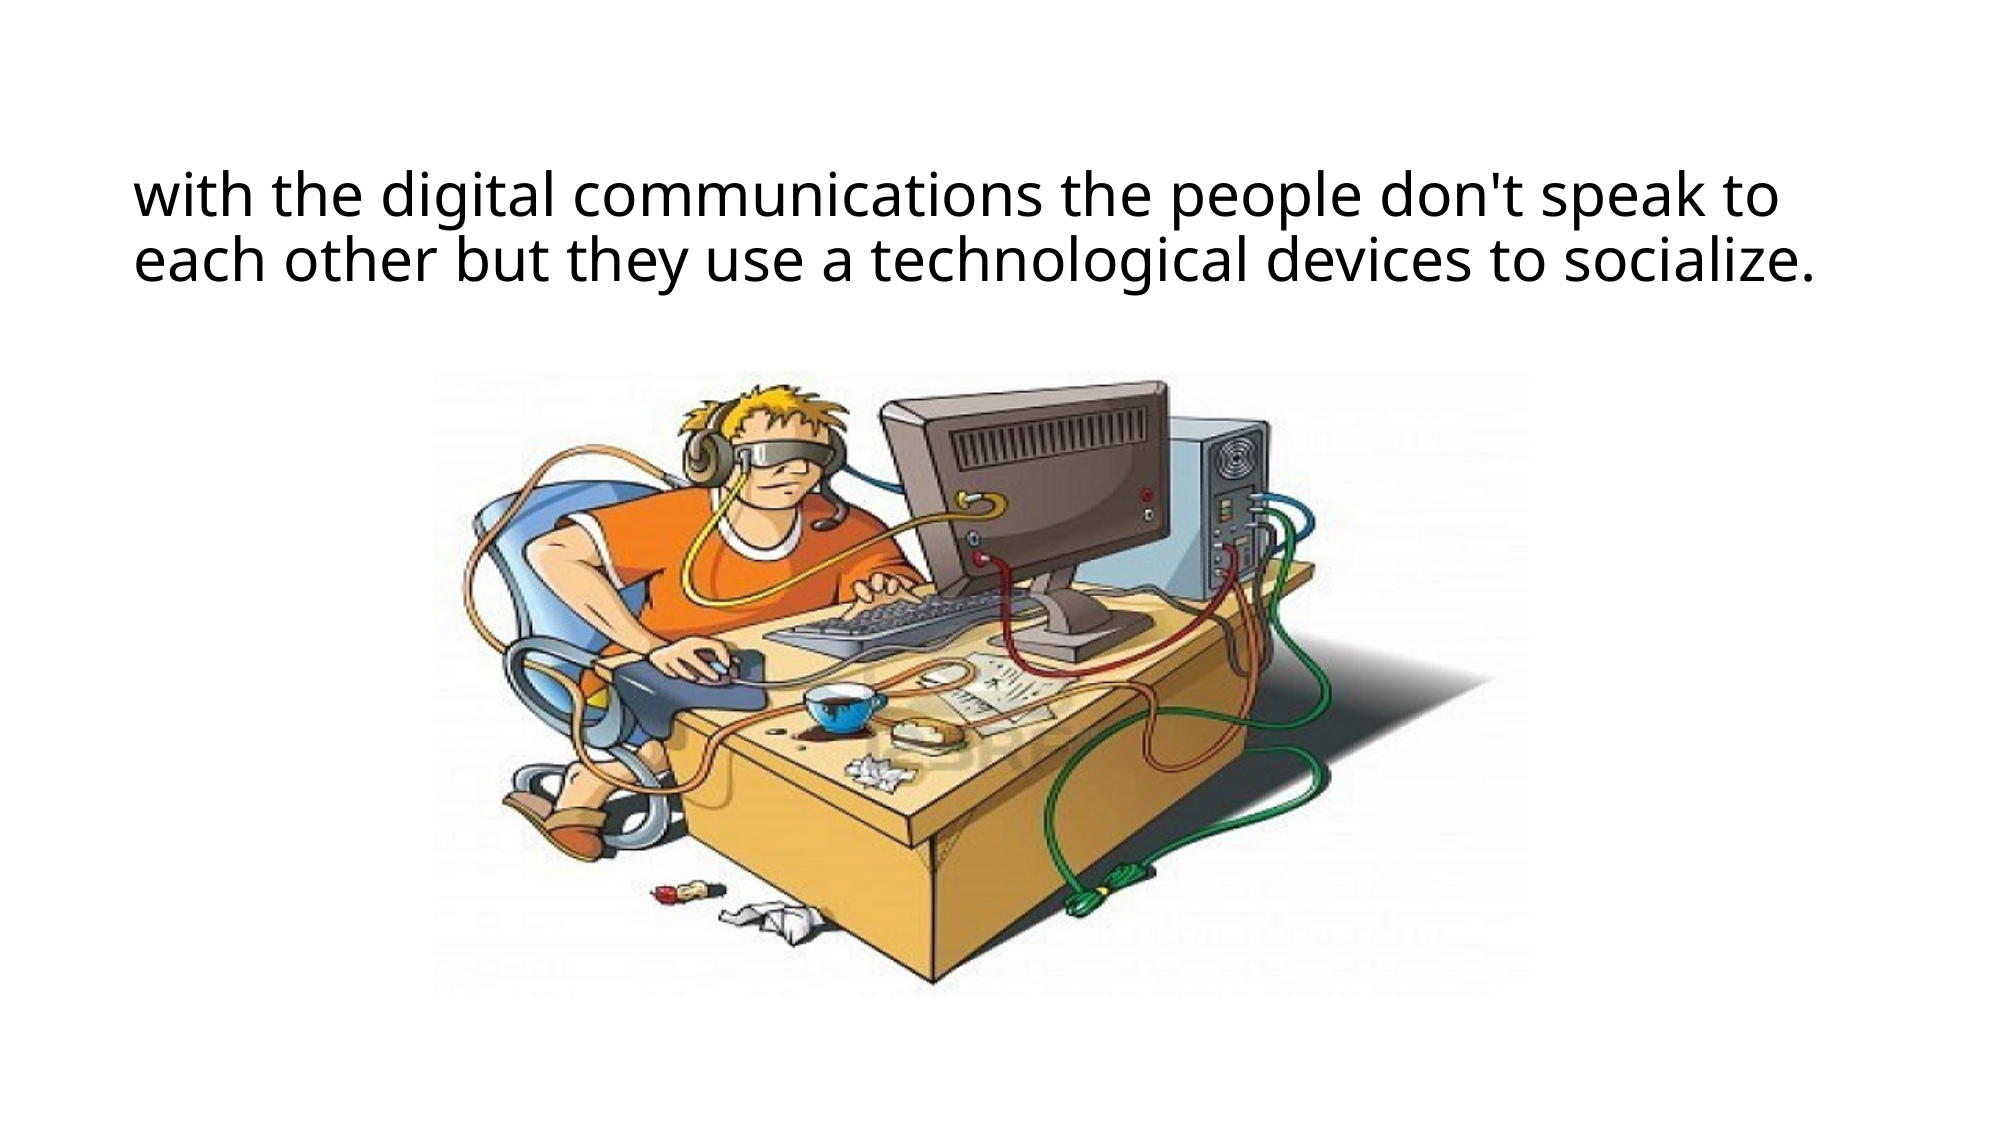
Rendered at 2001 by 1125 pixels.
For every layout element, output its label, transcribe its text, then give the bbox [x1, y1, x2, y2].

title with the digital communications the people don't speak to each other but they use a technological devices to socialize. [118, 153, 1844, 372]
picture [434, 371, 1529, 997]
